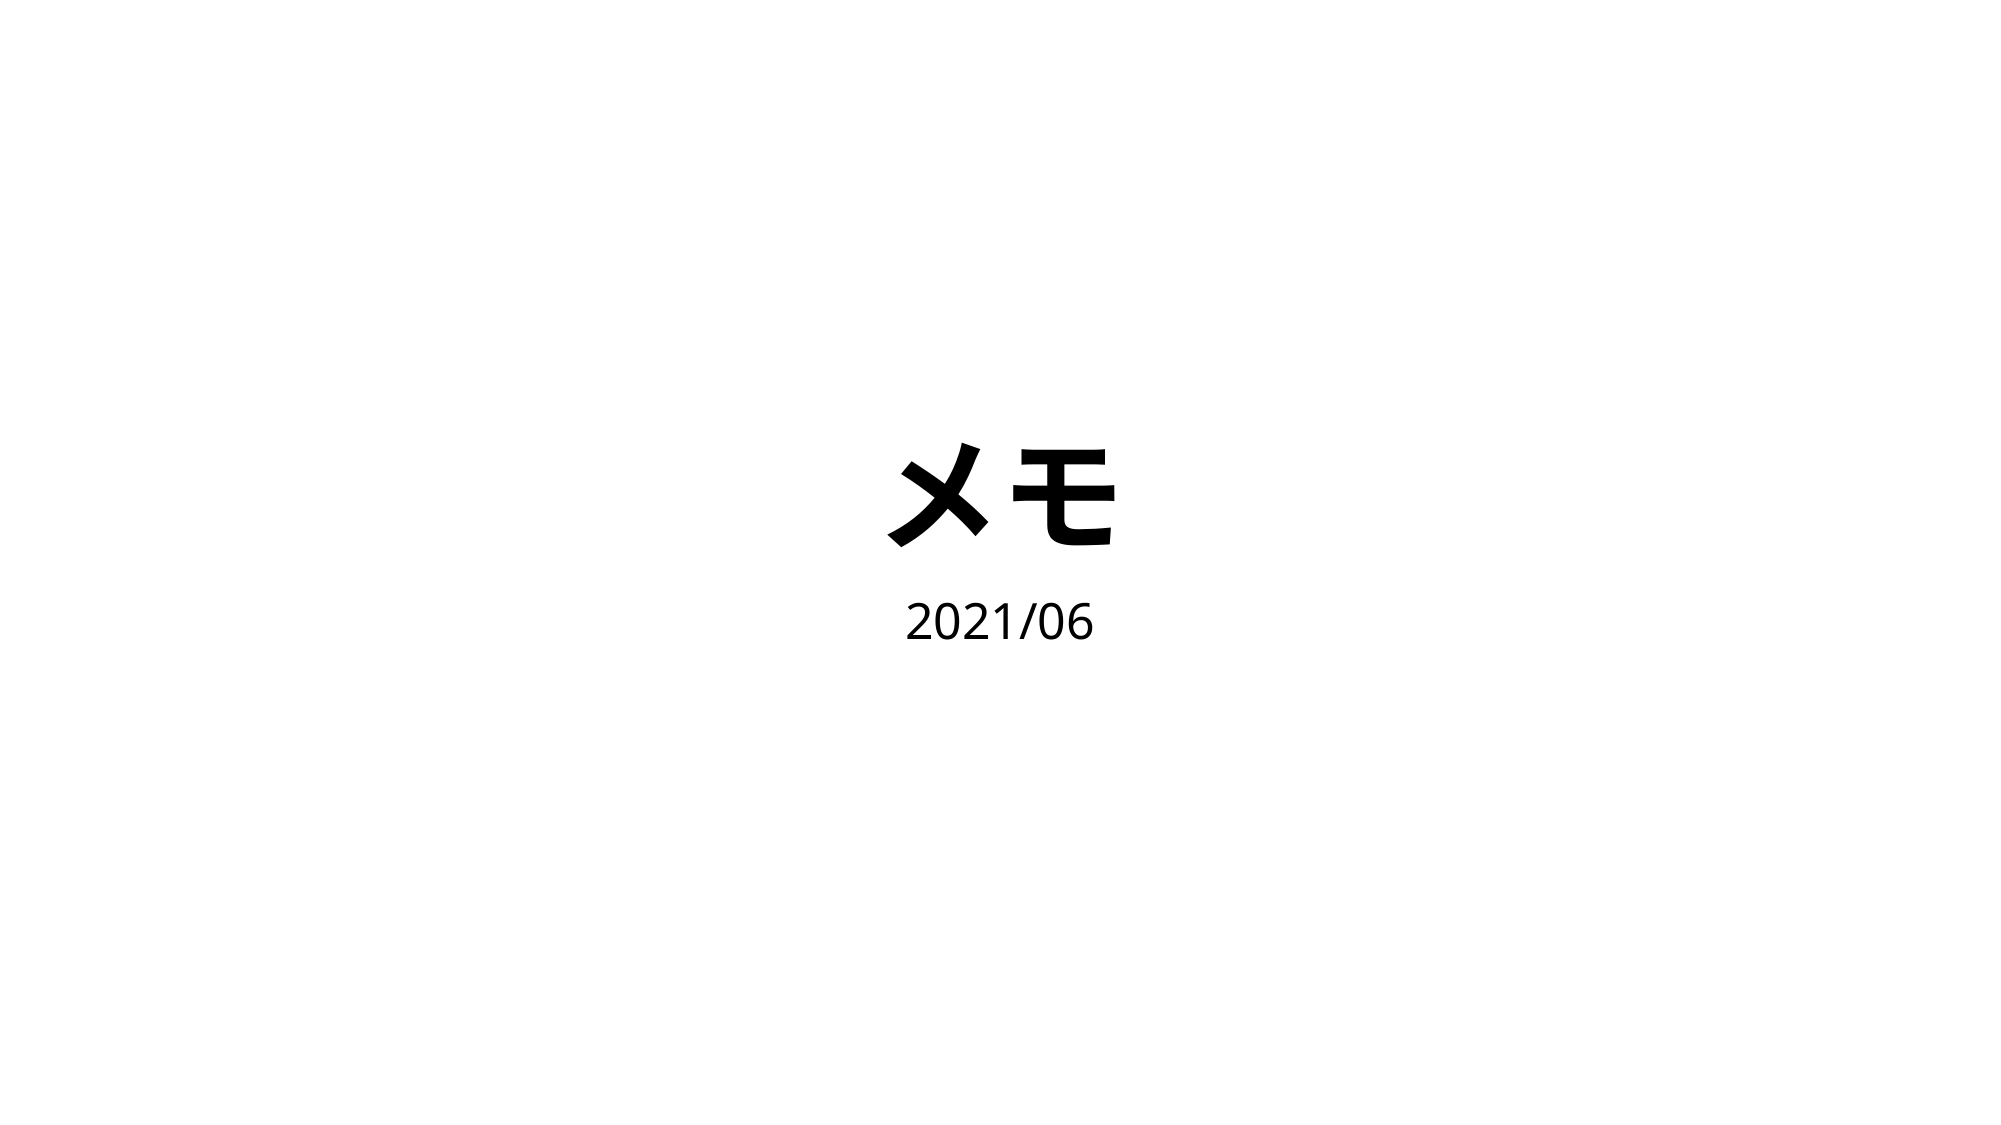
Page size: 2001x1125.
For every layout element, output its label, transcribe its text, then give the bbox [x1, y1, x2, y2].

title メモ [249, 184, 1750, 576]
subtitle 2021/06 [249, 589, 1750, 861]
